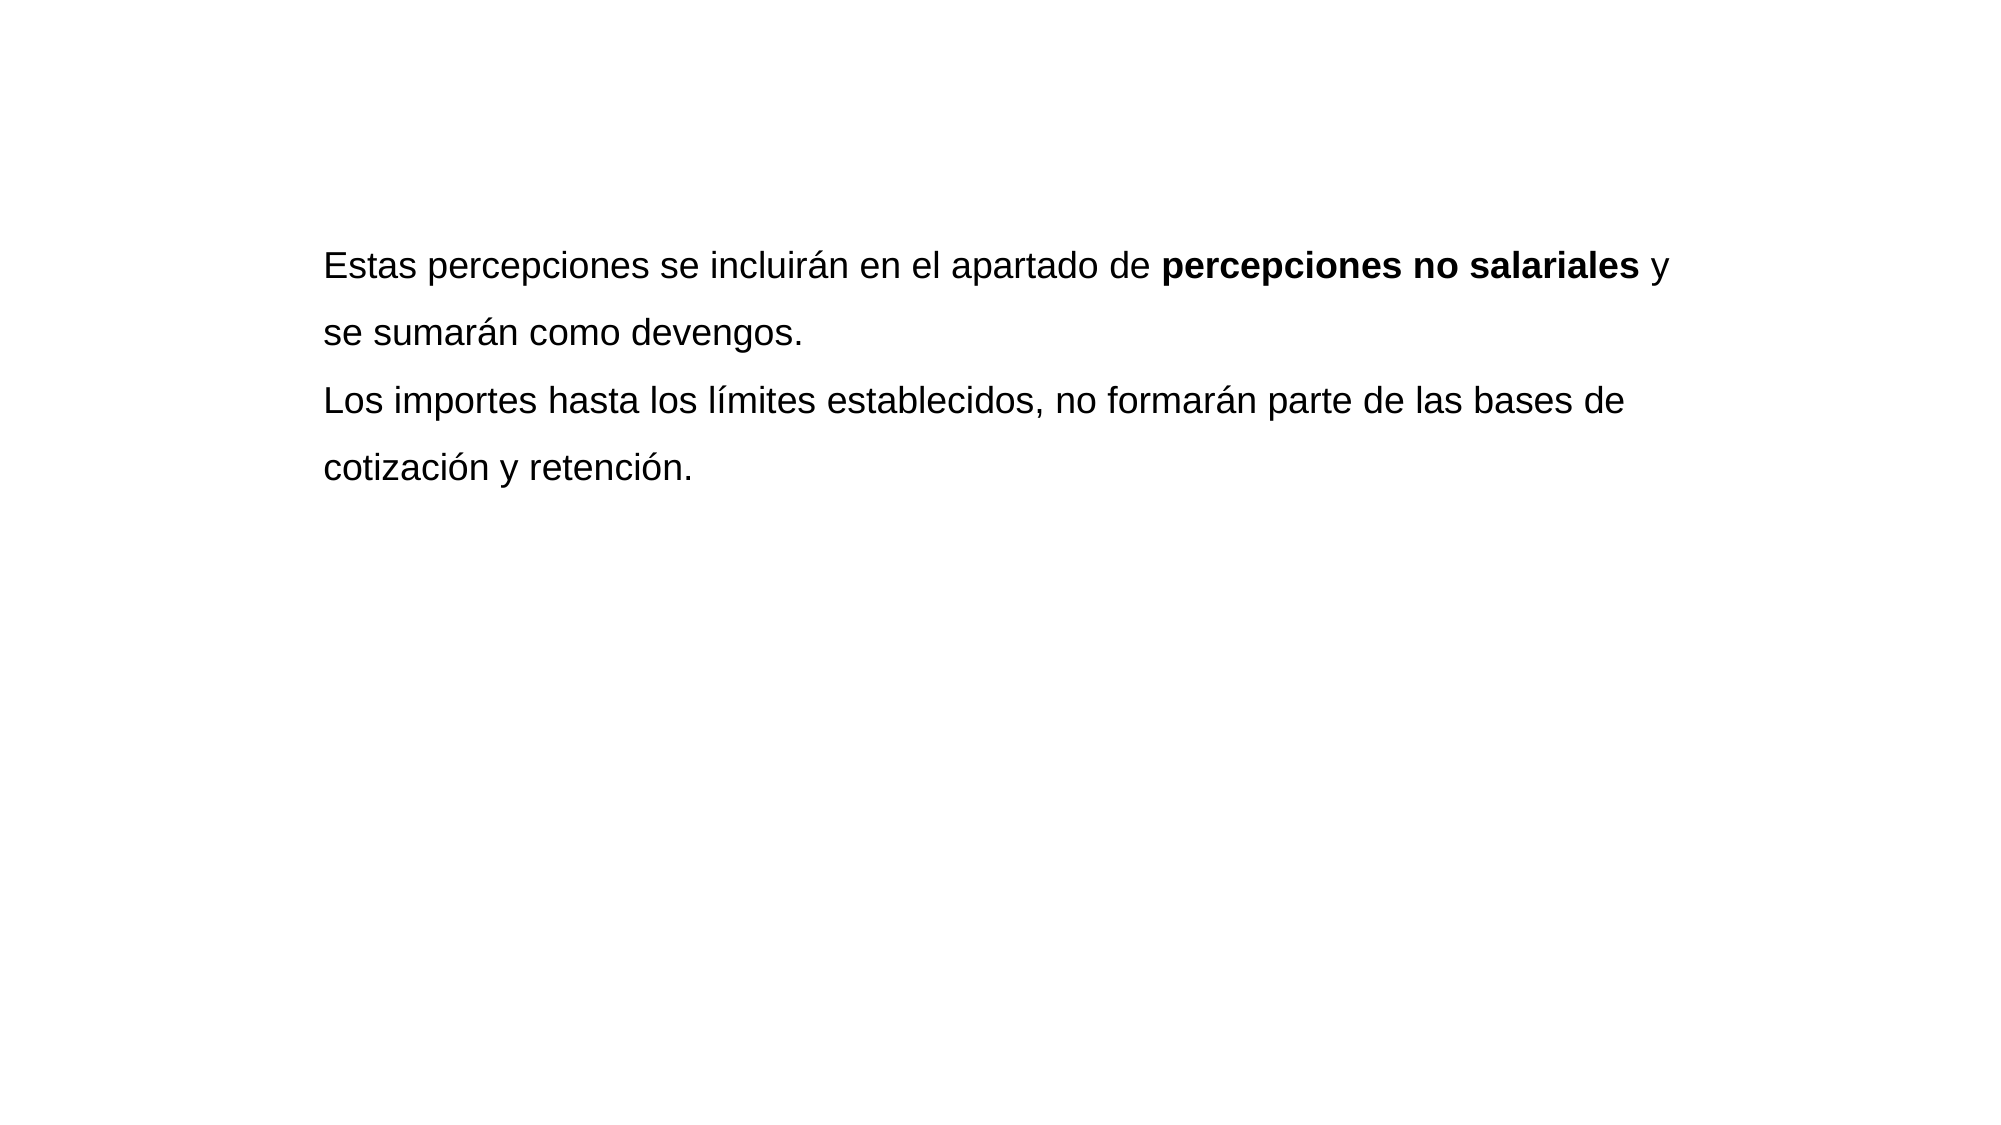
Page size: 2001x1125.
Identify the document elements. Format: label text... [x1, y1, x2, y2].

text_box Estas percepciones se incluirán en el apartado de percepciones no salariales y se sumarán como devengos. Los importes hasta los límites establecidos, no formarán parte de las bases de cotización y retención. [308, 210, 1686, 496]
